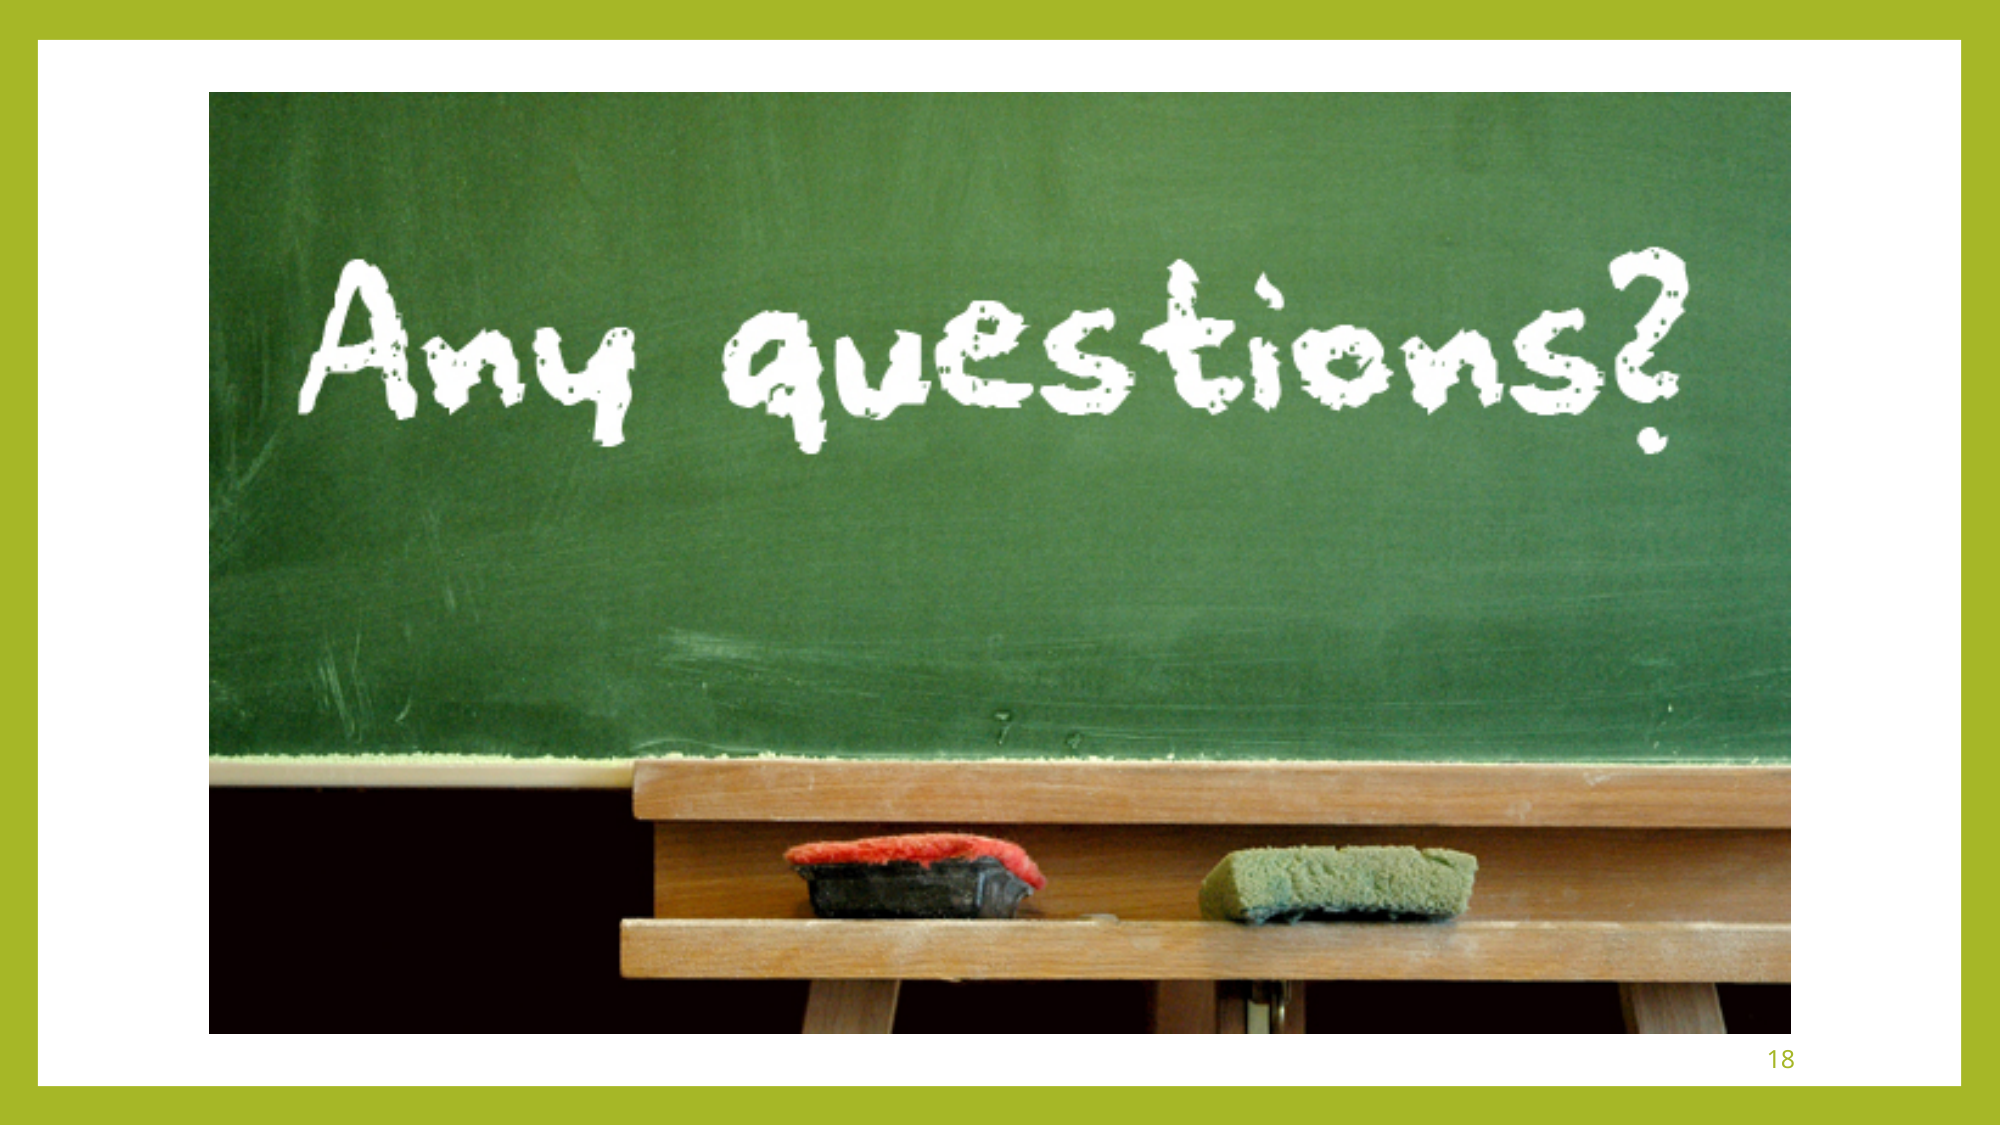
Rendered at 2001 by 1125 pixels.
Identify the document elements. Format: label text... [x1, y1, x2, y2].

slide_number 18 [1530, 1030, 1811, 1091]
picture [208, 92, 1791, 1034]
